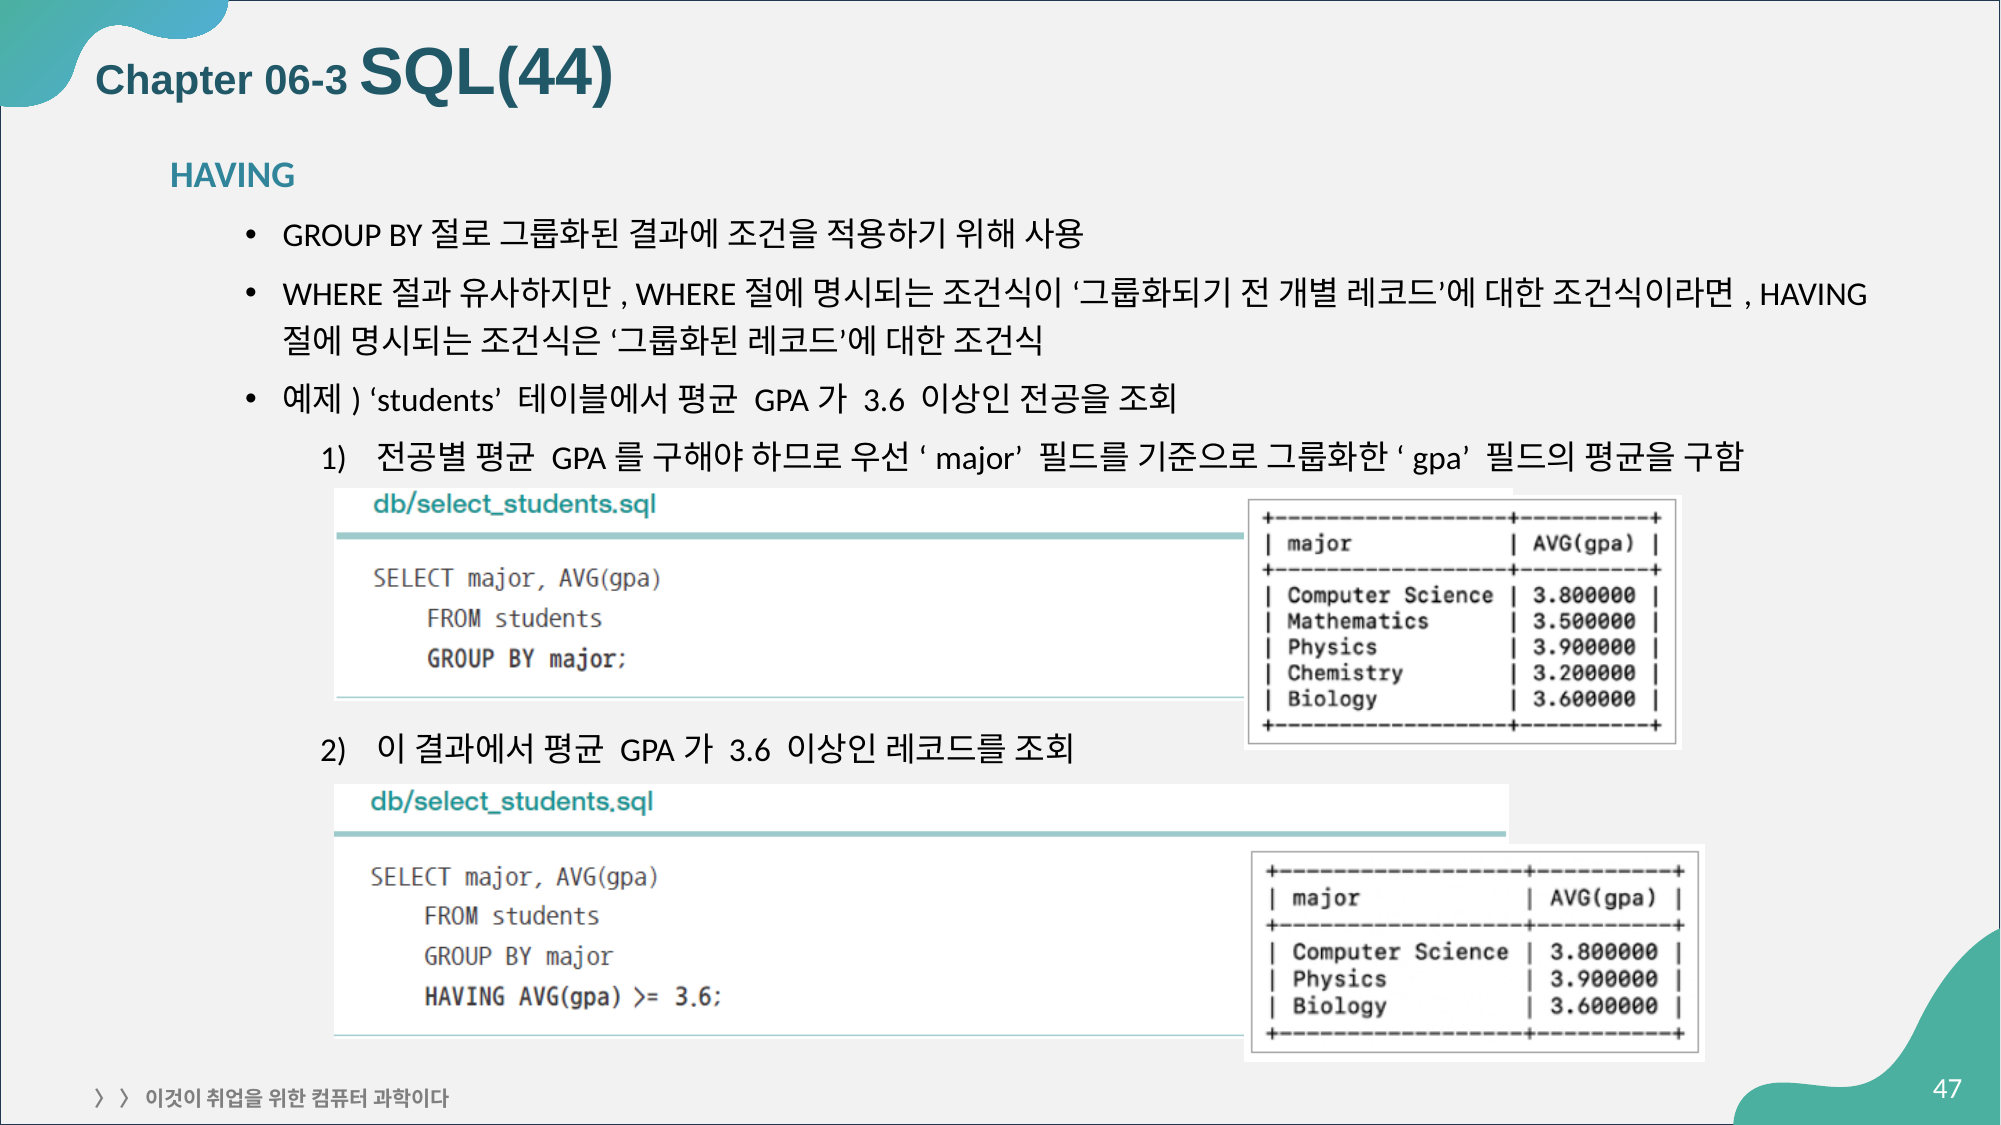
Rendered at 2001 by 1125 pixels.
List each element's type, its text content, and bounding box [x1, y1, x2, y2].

picture [334, 784, 1705, 1062]
list HAVING GROUP BY절로 그룹화된 결과에 조건을 적용하기 위해 사용 WHERE절과 유사하지만, WHERE절에 명시되는 조건식이 ‘그룹화되기 전 개별 레코드’에 대한 조건식이라면, HAVING절에 명시되는 조건식은 ‘그룹화된 레코드’에 대한 조건식 예제) ‘students’ 테이블에서 평균 GPA가 3.6 이상인 전공을 조회 전공별 평균 GPA를 구해야 하므로 우선 ‘major’ 필드를 기준으로 그룹화한 ‘gpa’ 필드의 평균을 구함 이 결과에서 평균 GPA가 3.6 이상인 레코드를 조회 [79, 133, 1931, 1035]
picture [334, 487, 1683, 750]
title Chapter 06-3 SQL(44) [79, 17, 1931, 128]
slide_number ‹#› [1917, 1061, 1984, 1122]
footer 〉 〉 이것이 취업을 위한 컴퓨터 과학이다 [79, 1078, 755, 1114]
